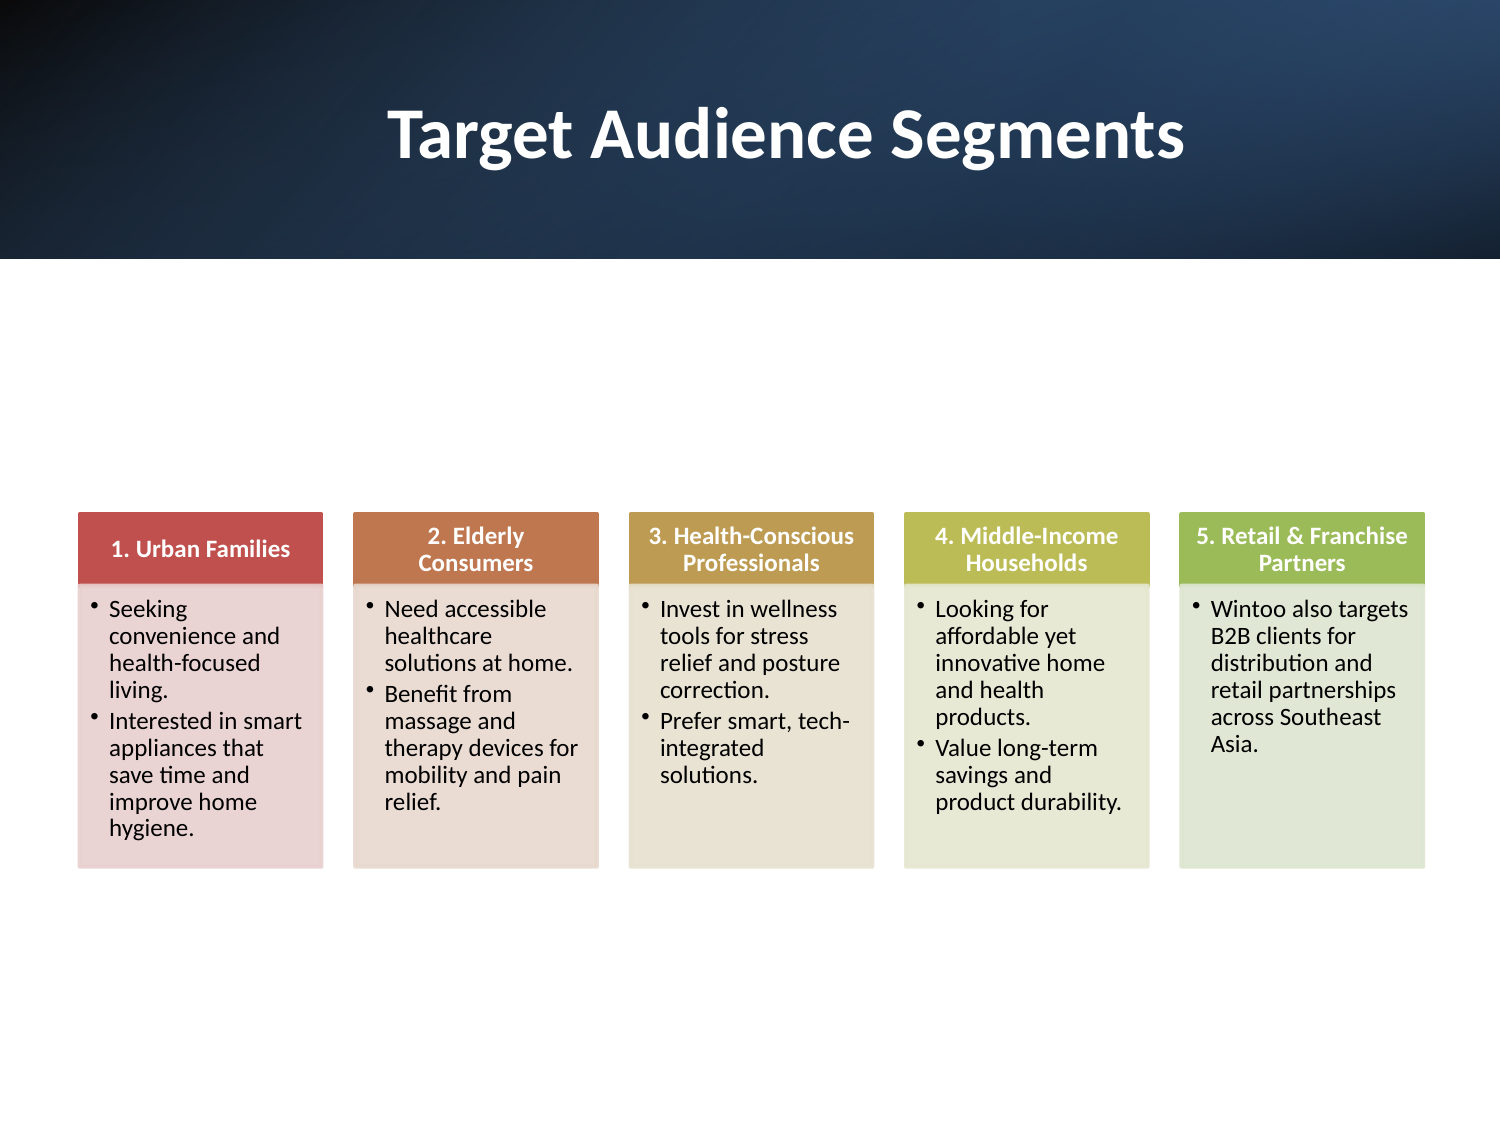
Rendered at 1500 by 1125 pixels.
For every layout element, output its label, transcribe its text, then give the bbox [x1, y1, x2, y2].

text_box [0, 0, 1500, 261]
title Target Audience Segments [168, 57, 1405, 202]
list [78, 346, 1424, 1035]
text_box [0, 261, 1500, 1125]
